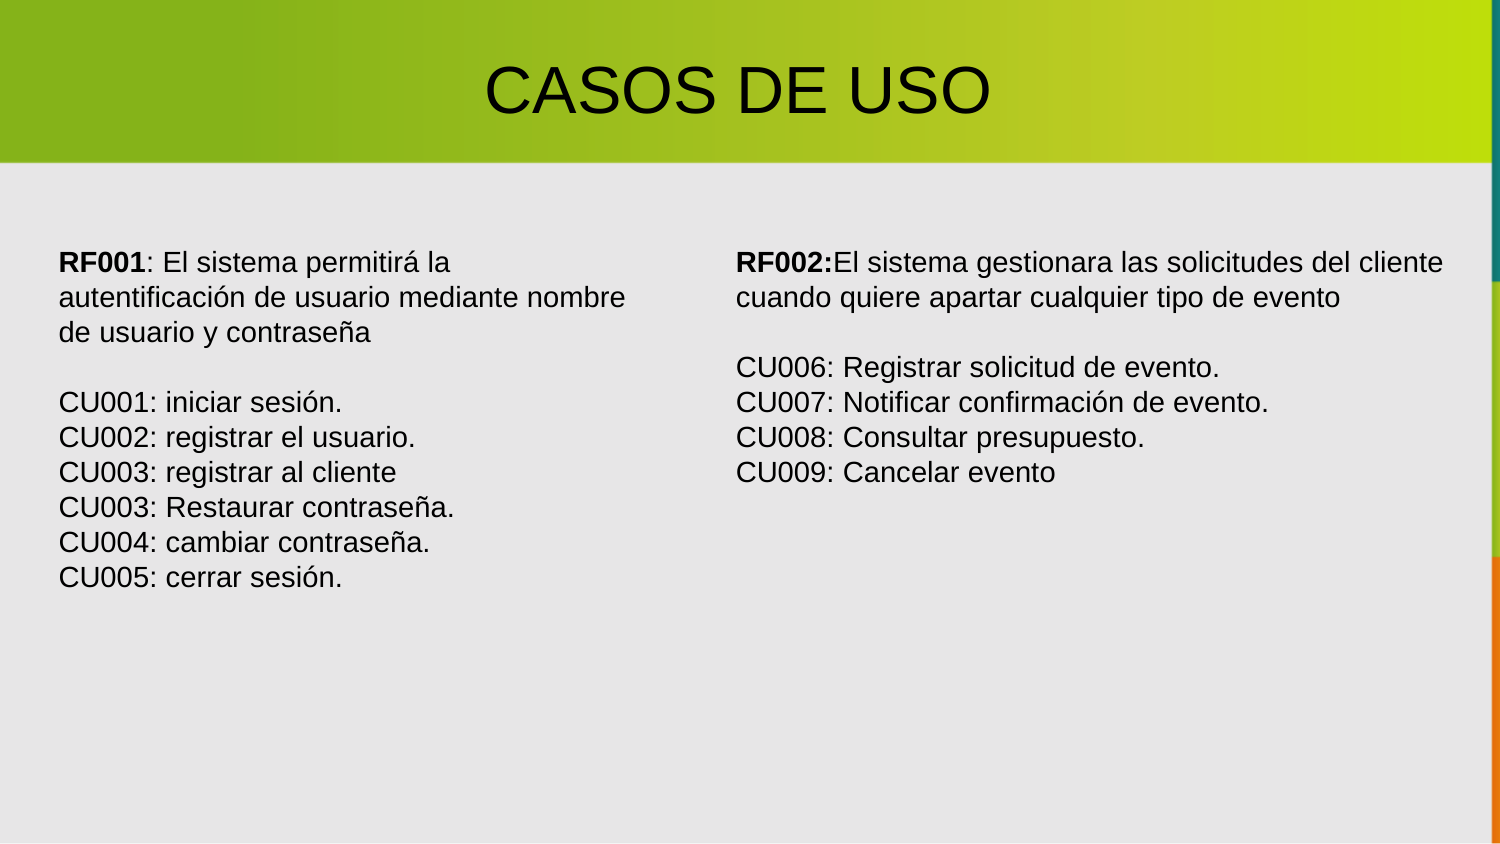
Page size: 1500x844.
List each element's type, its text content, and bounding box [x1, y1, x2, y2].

picture [0, 0, 1500, 844]
text_box CASOS DE USO [469, 39, 1031, 135]
text_box RF001: El sistema permitirá la autentificación de usuario mediante nombre de usuario y contraseña CU001: iniciar sesión. CU002: registrar el usuario. CU003: registrar al cliente CU003: Restaurar contraseña. CU004: cambiar contraseña. CU005: cerrar sesión. [43, 236, 653, 601]
text_box RF002:El sistema gestionara las solicitudes del cliente cuando quiere apartar cualquier tipo de evento CU006: Registrar solicitud de evento. CU007: Notificar confirmación de evento. CU008: Consultar presupuesto. CU009: Cancelar evento [721, 236, 1473, 531]
